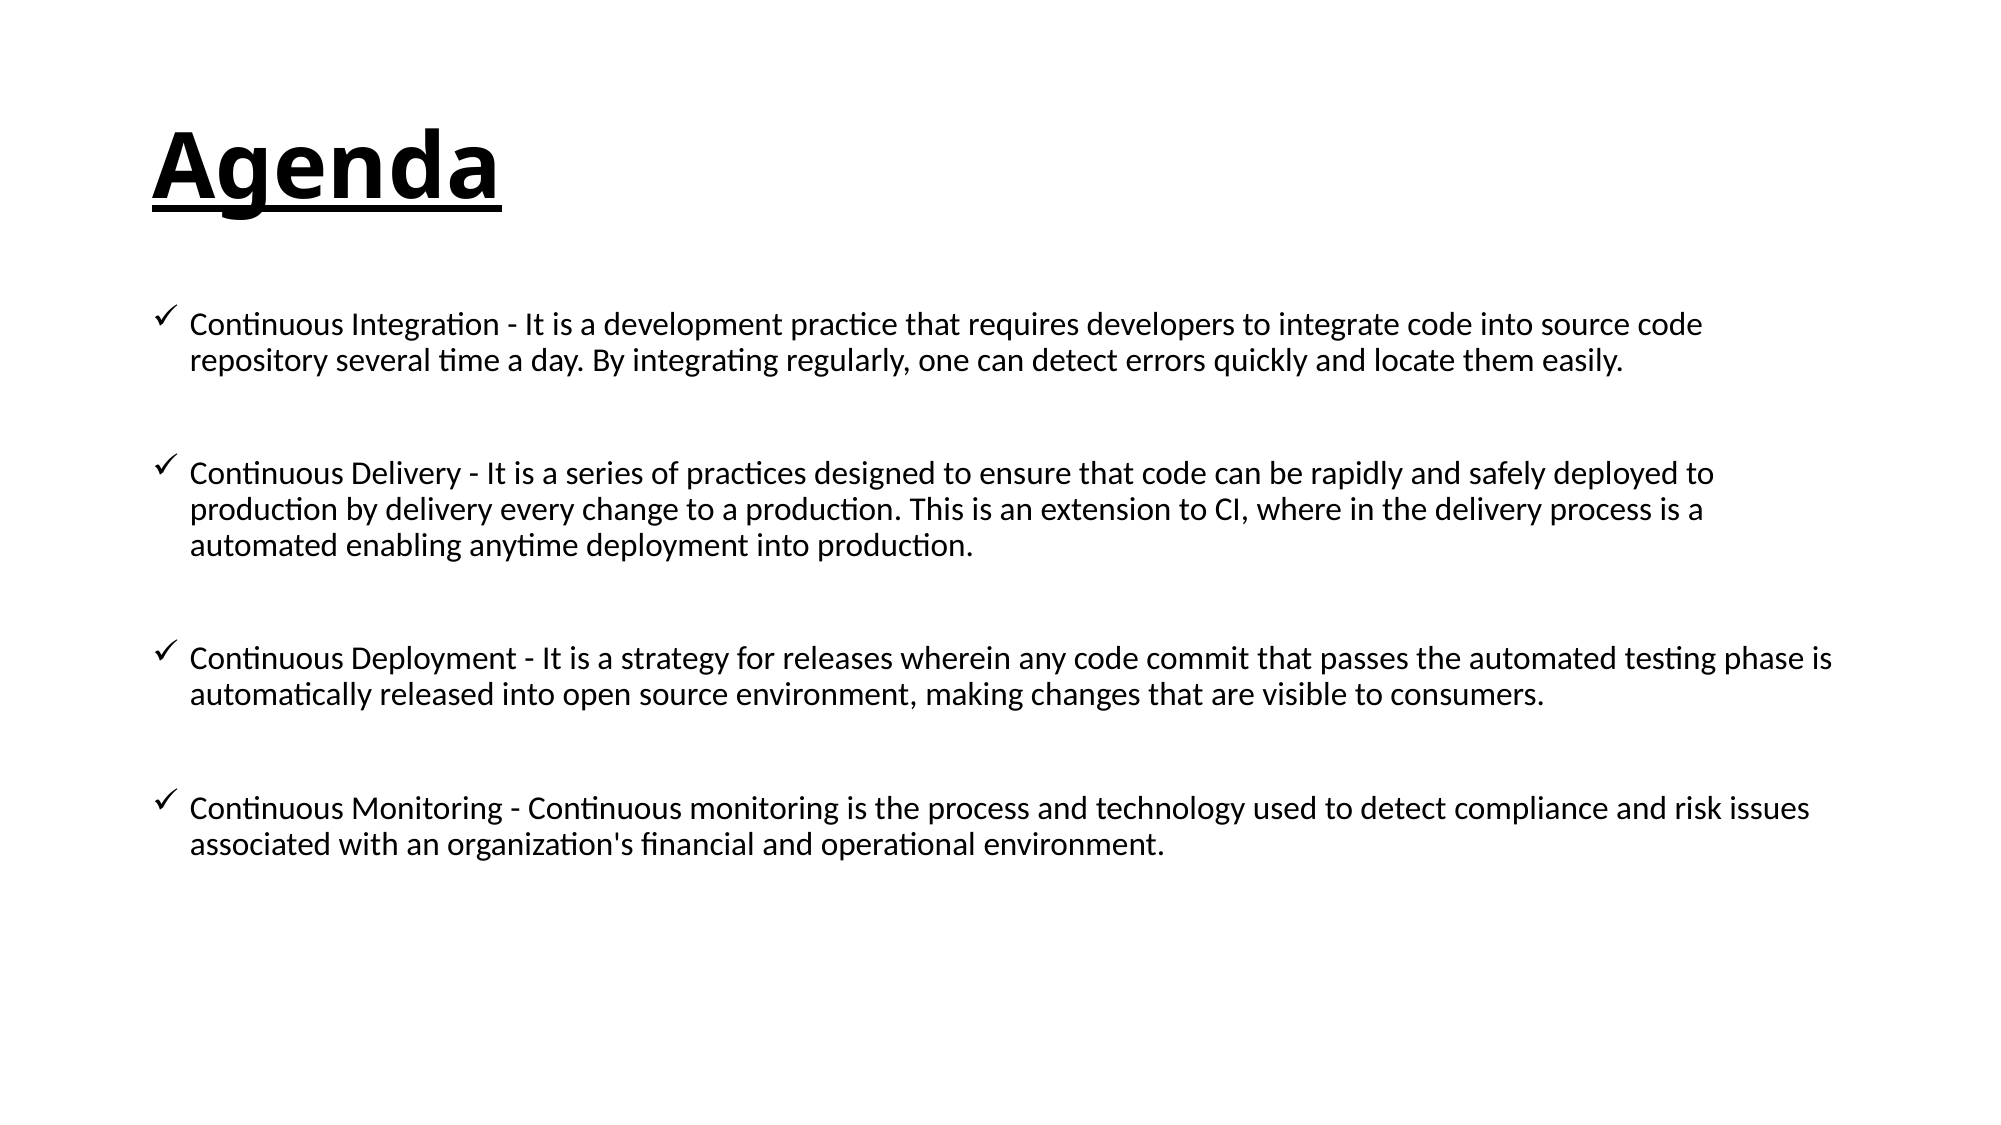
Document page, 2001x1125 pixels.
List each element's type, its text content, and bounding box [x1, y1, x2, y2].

title Agenda [137, 59, 1863, 278]
list Continuous Integration - It is a development practice that requires developers to integrate code into source code repository several time a day. By integrating regularly, one can detect errors quickly and locate them easily. Continuous Delivery - It is a series of practices designed to ensure that code can be rapidly and safely deployed to production by delivery every change to a production. This is an extension to CI, where in the delivery process is a automated enabling anytime deployment into production. Continuous Deployment - It is a strategy for releases wherein any code commit that passes the automated testing phase is automatically released into open source environment, making changes that are visible to consumers. Continuous Monitoring - Continuous monitoring is the process and technology used to detect compliance and risk issues associated with an organization's financial and operational environment. [137, 299, 1863, 1014]
